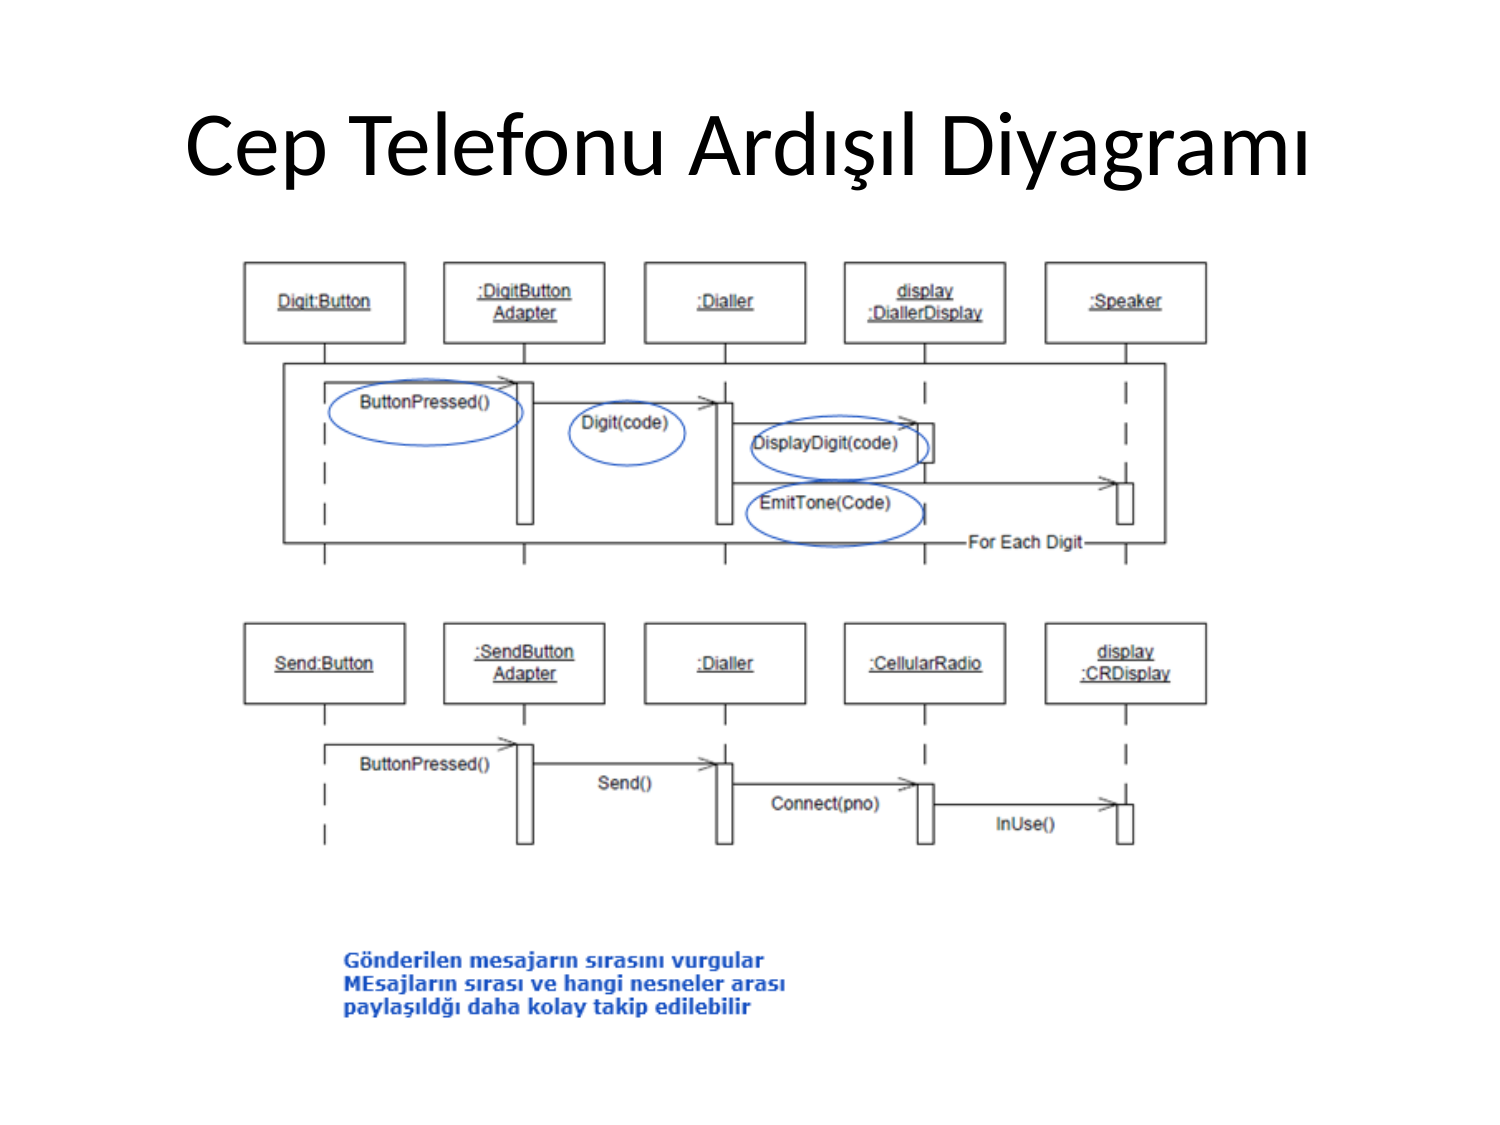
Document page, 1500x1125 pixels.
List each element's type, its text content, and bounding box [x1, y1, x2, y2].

title Cep Telefonu Ardışıl Diyagramı [75, 45, 1425, 233]
picture [170, 232, 1329, 1088]
